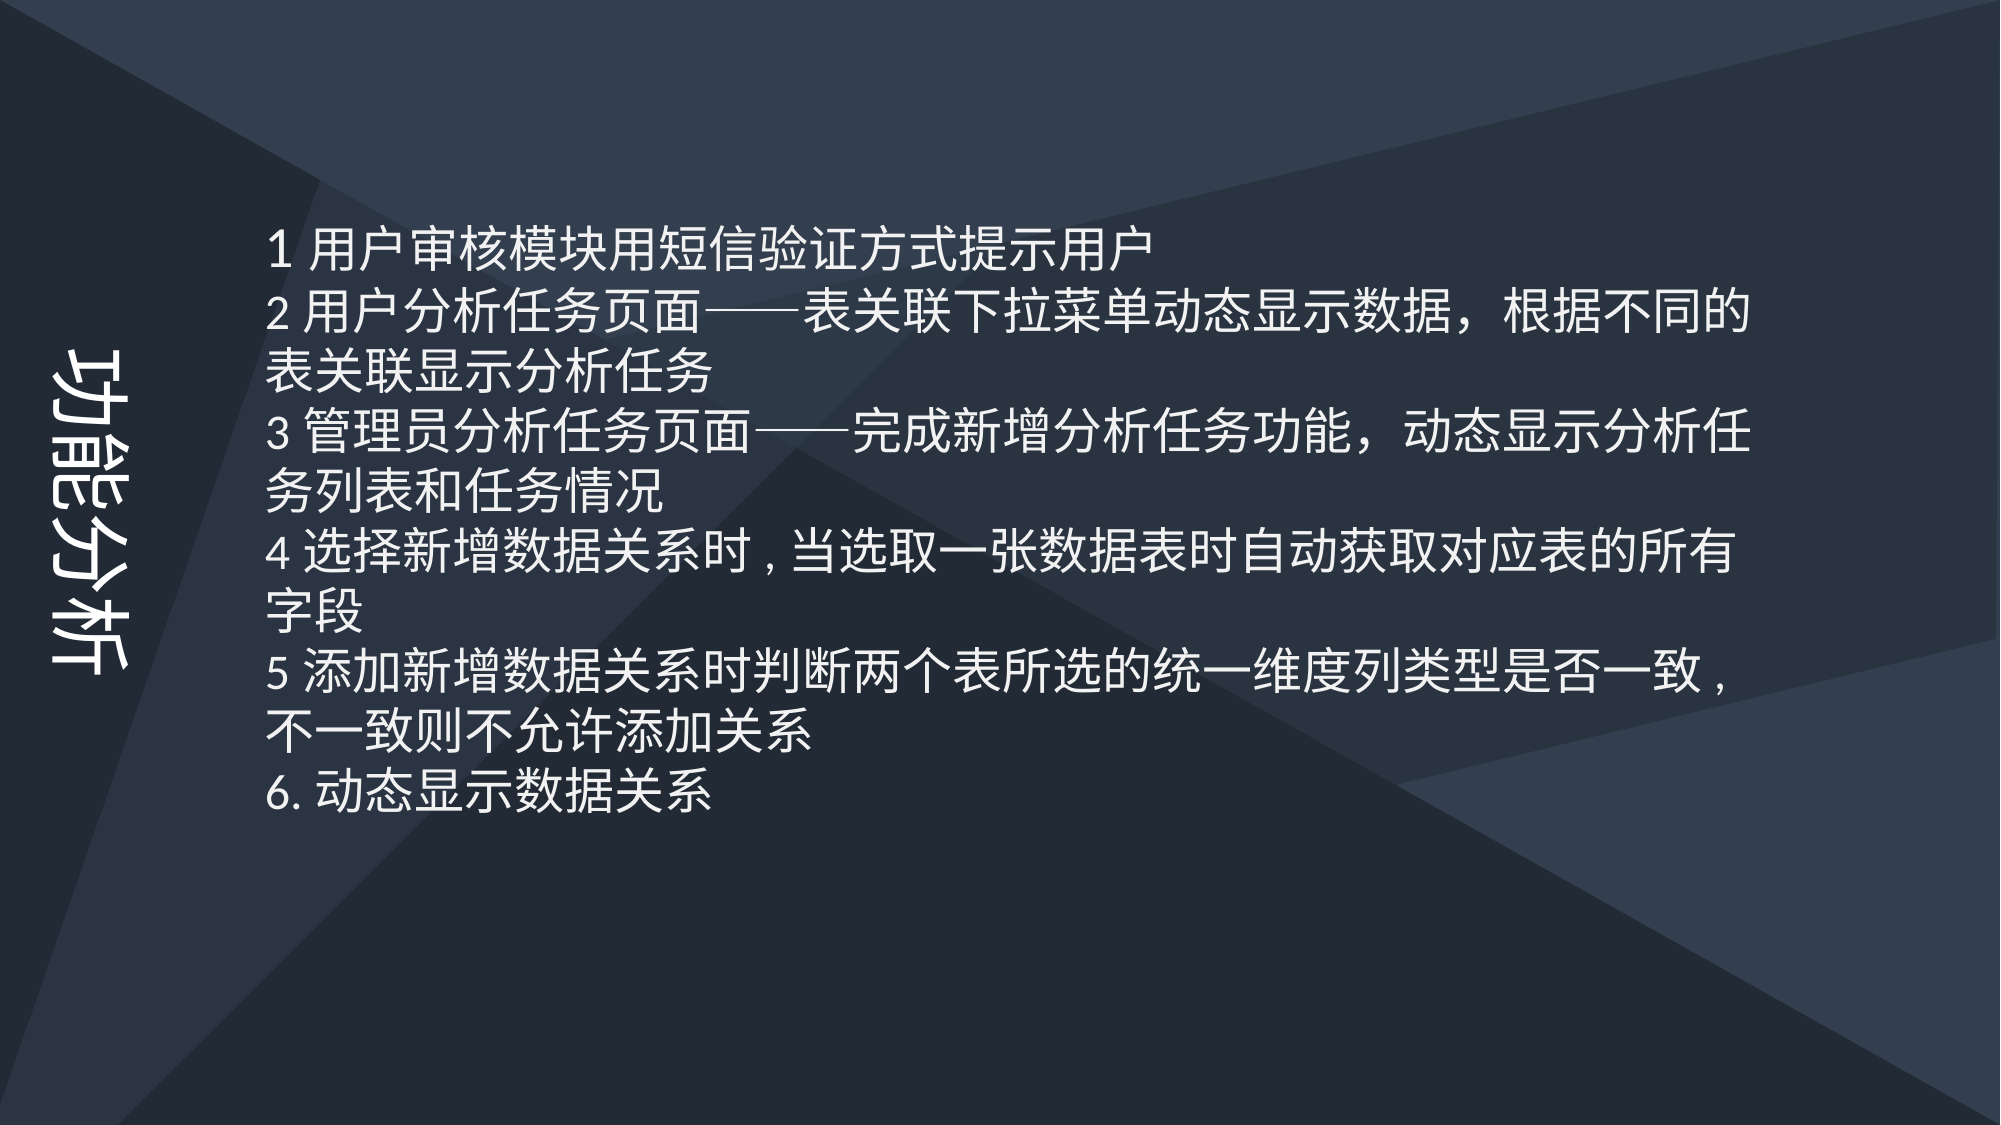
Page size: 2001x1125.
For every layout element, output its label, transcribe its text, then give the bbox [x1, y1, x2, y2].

text_box 功能分析 [18, 331, 150, 829]
text_box 1用户审核模块用短信验证方式提示用户 2用户分析任务页面——表关联下拉菜单动态显示数据，根据不同的表关联显示分析任务 3管理员分析任务页面——完成新增分析任务功能，动态显示分析任务列表和任务情况 4选择新增数据关系时,当选取一张数据表时自动获取对应表的所有字段 5添加新增数据关系时判断两个表所选的统一维度列类型是否一致,不一致则不允许添加关系 6.动态显示数据关系 [249, 202, 1772, 827]
